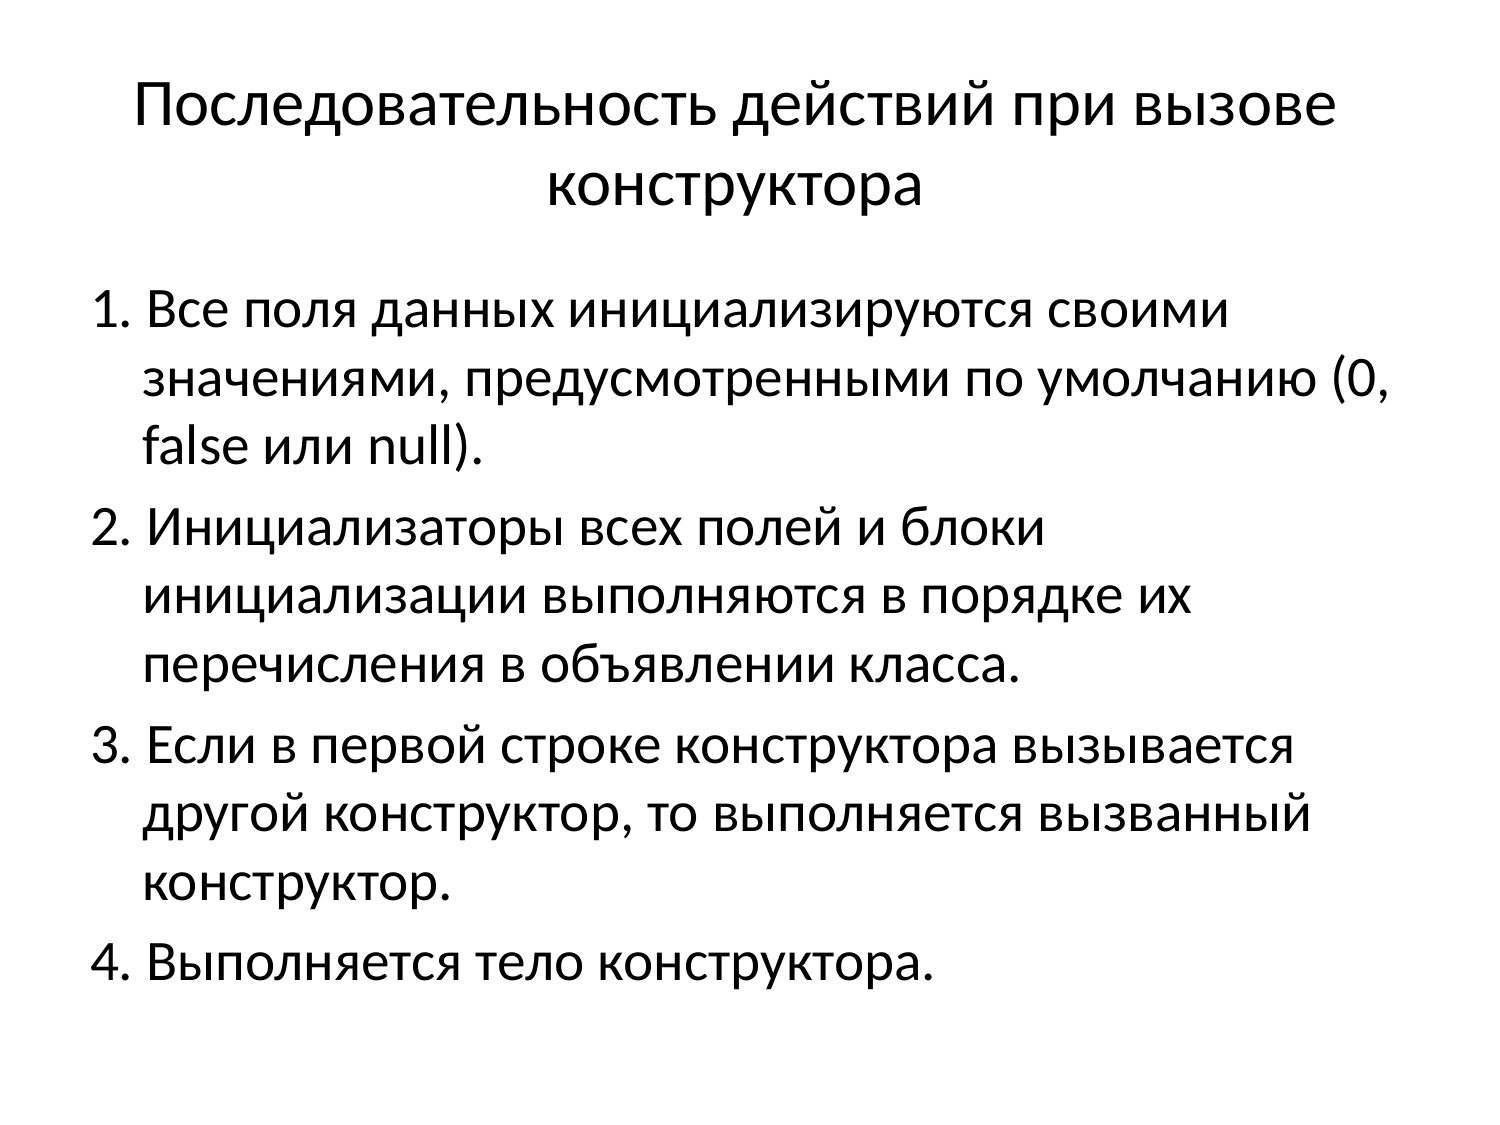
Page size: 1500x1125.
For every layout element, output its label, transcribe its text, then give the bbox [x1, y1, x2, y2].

title Последовательность действий при вызове конструктора [46, 45, 1425, 233]
list 1. Все поля данных инициализируются своими значениями, предусмотренными по умолчанию (0, false или null). 2. Инициализаторы всех полей и блоки инициализации выполняются в порядке их перечисления в объявлении класса. 3. Если в первой строке конструктора вызывается другой конструктор, то выполняется вызванный конструктор. 4. Выполняется тело конструктора. [75, 262, 1425, 1005]
